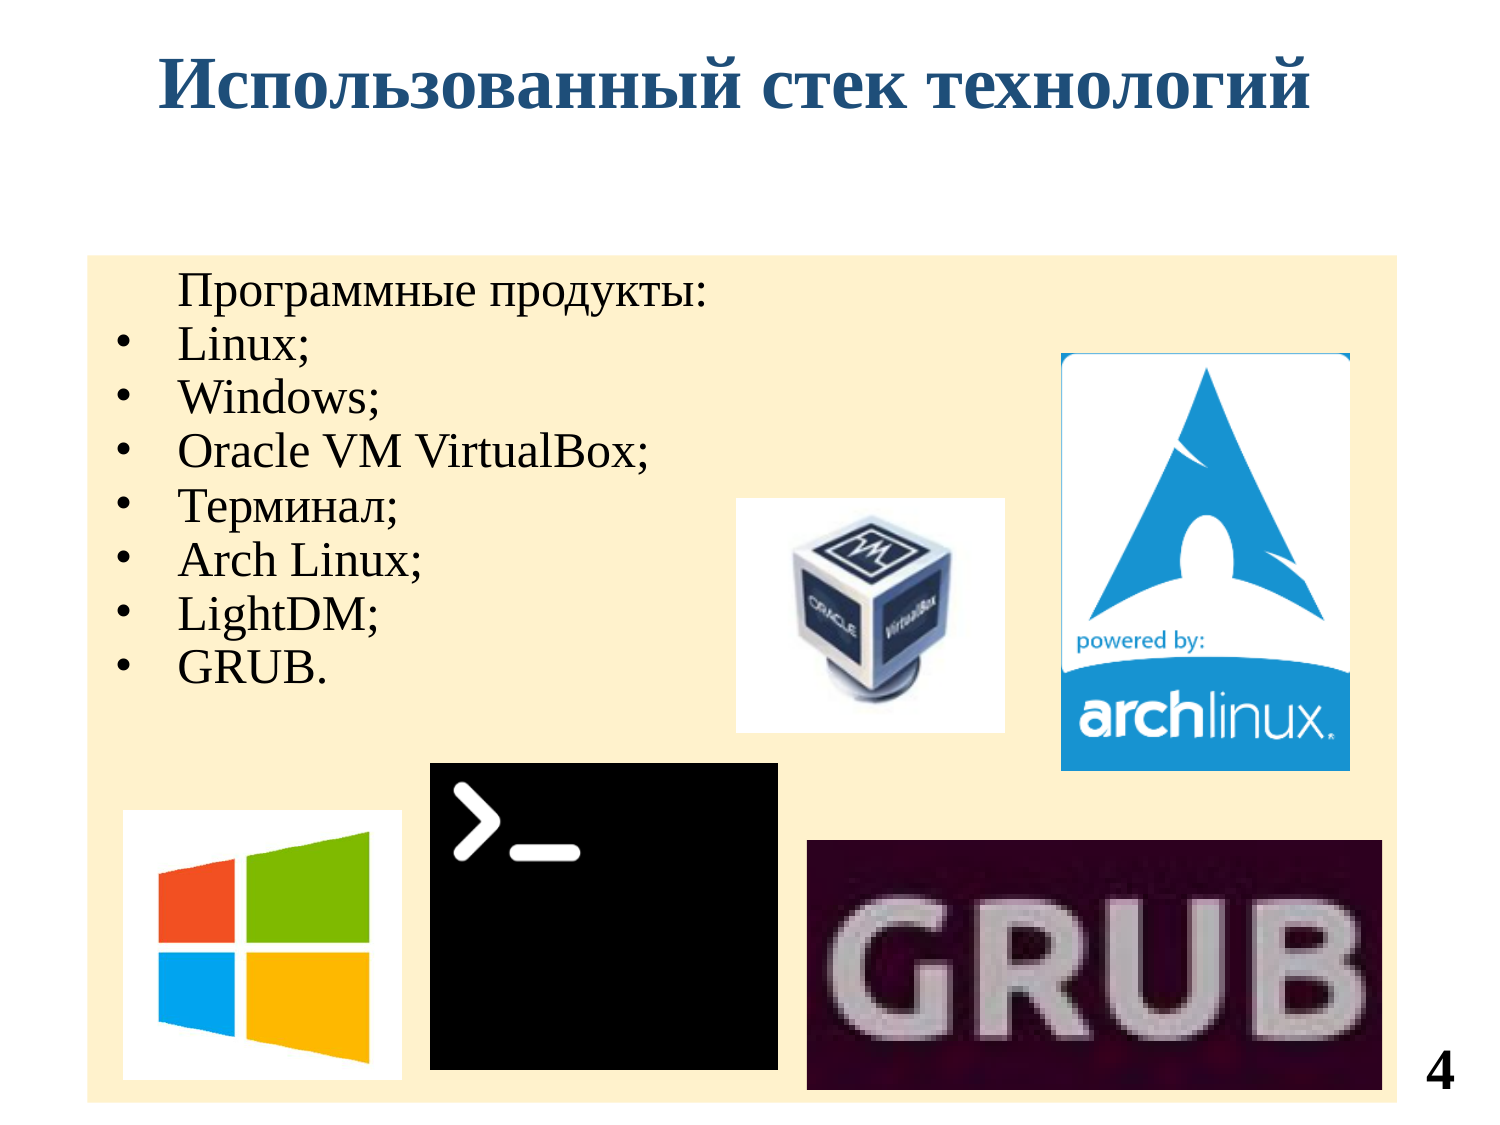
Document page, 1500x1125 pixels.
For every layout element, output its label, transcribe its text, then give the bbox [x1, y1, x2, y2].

picture [736, 497, 1006, 734]
picture [122, 810, 402, 1080]
picture [429, 763, 779, 1070]
title Использованный стек технологий [88, 7, 1383, 161]
picture [1061, 353, 1350, 772]
slide_number 4 [1411, 1030, 1459, 1103]
picture [806, 840, 1383, 1090]
list Программные продукты: Linux; Windows; Oracle VM VirtualBox; Терминал; Arch Linux; LightDM; GRUB. [87, 255, 1397, 1103]
